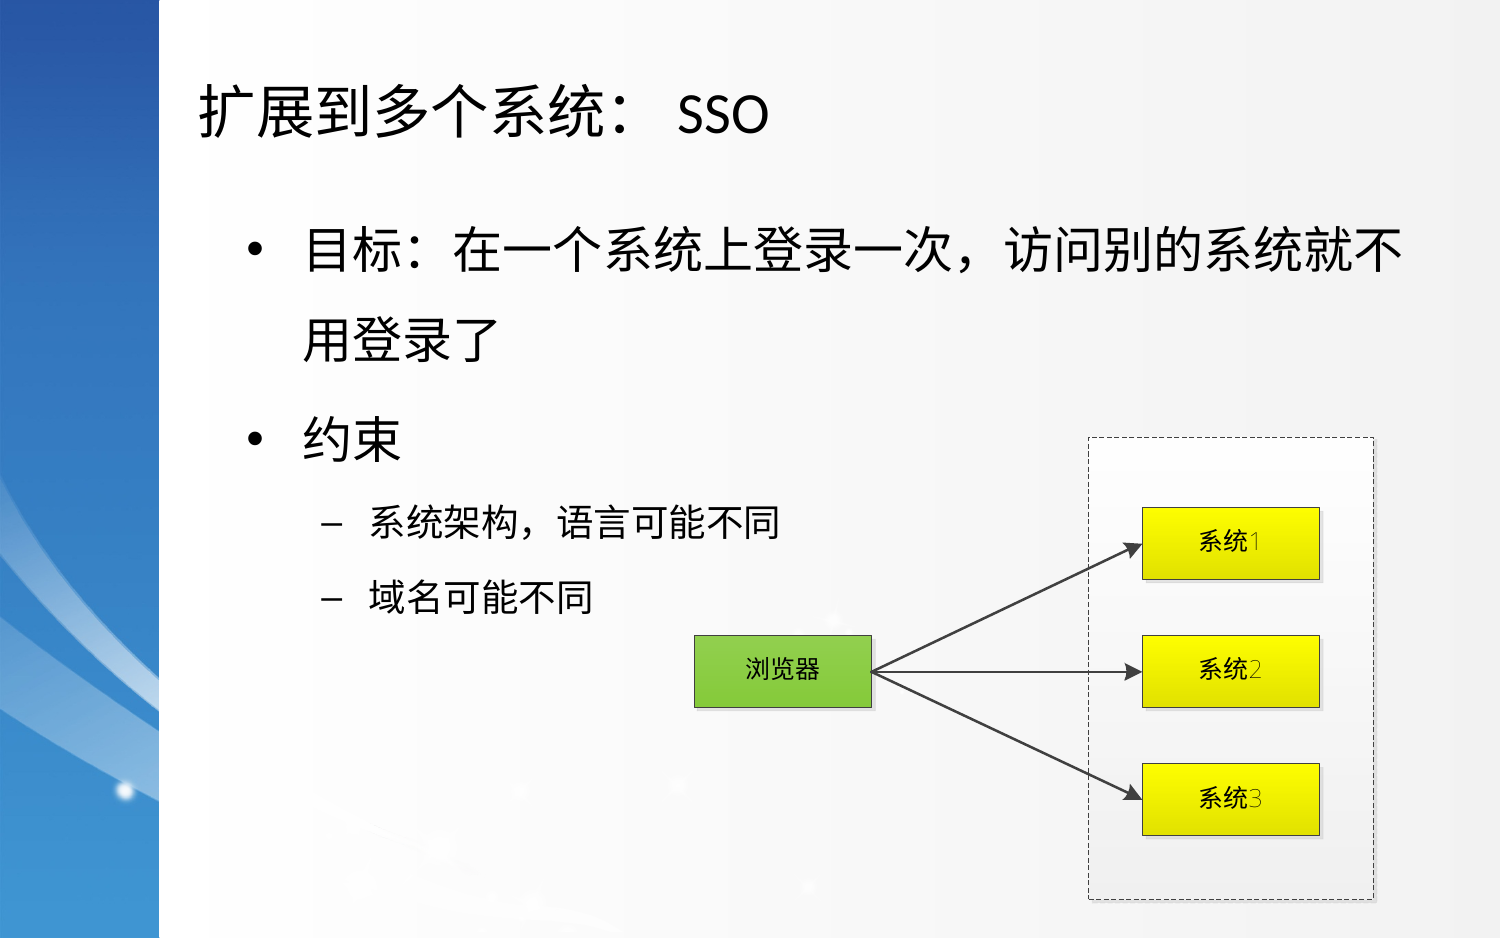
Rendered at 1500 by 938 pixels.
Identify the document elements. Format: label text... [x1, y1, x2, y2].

text_box 目标：在一个系统上登录一次，访问别的系统就不用登录了 约束 系统架构，语言可能不同 域名可能不同 [231, 181, 1431, 938]
picture [0, 0, 206, 938]
text_box [206, 156, 1406, 938]
picture [690, 433, 1381, 907]
text_box 扩展到多个系统：SSO [183, 31, 1344, 188]
